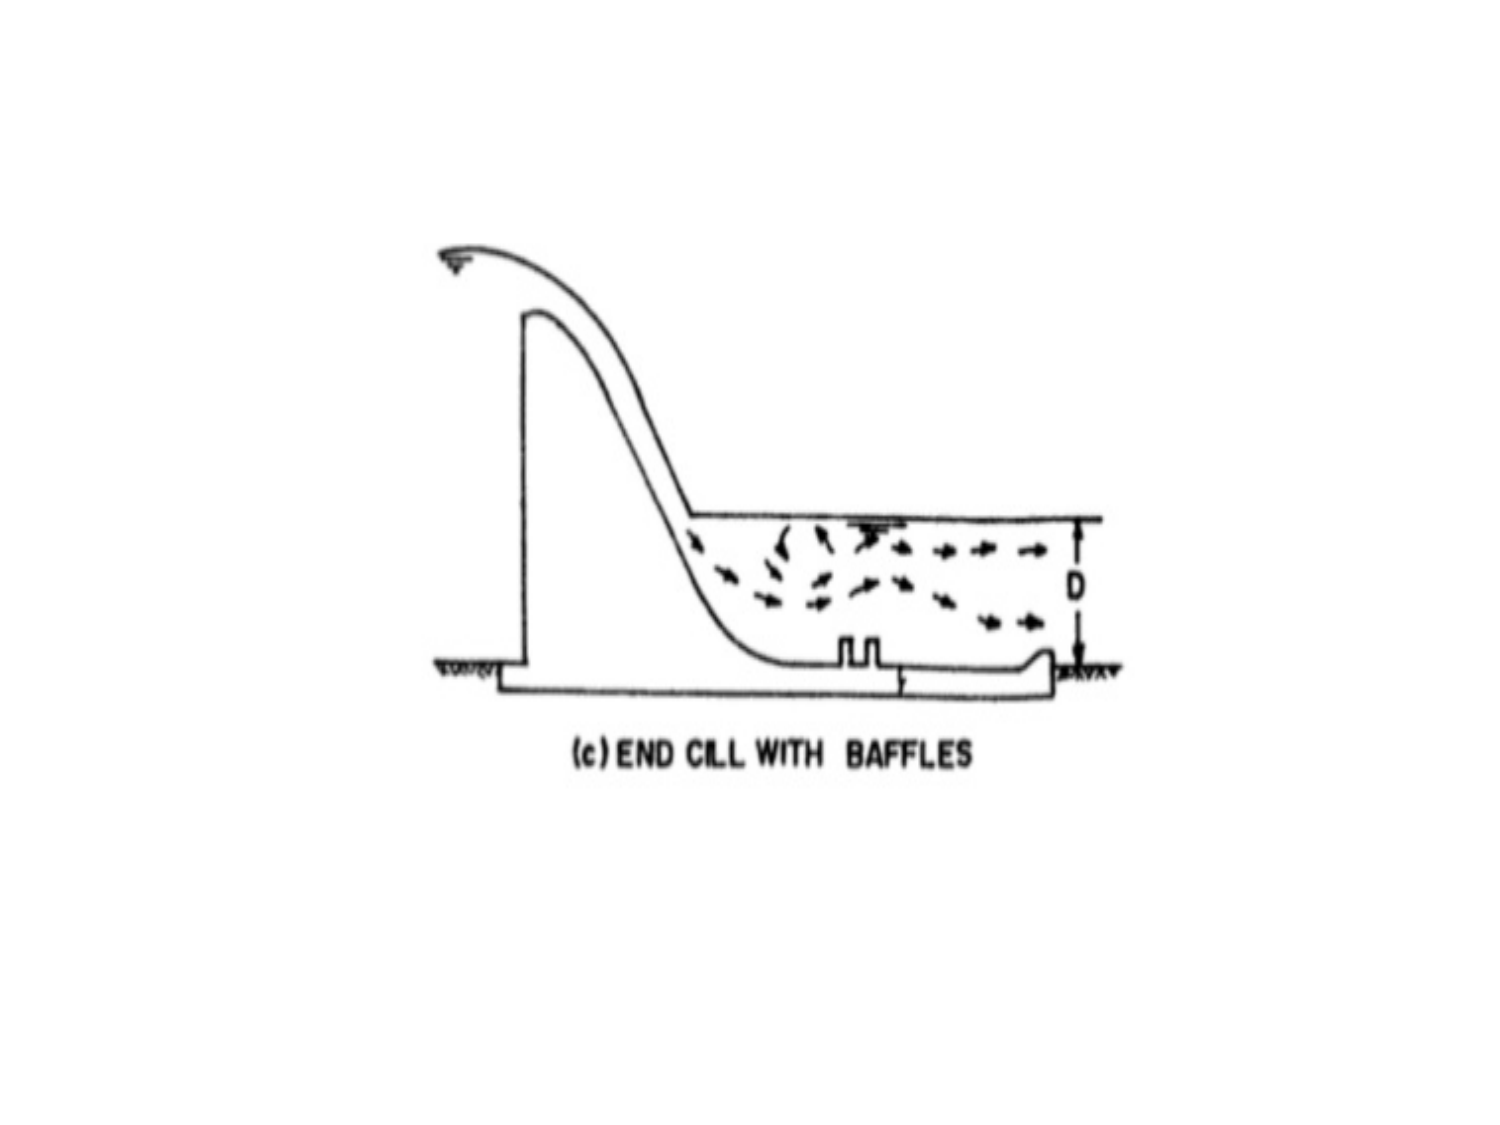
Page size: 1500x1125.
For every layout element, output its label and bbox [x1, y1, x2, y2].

list [137, 49, 1401, 1026]
